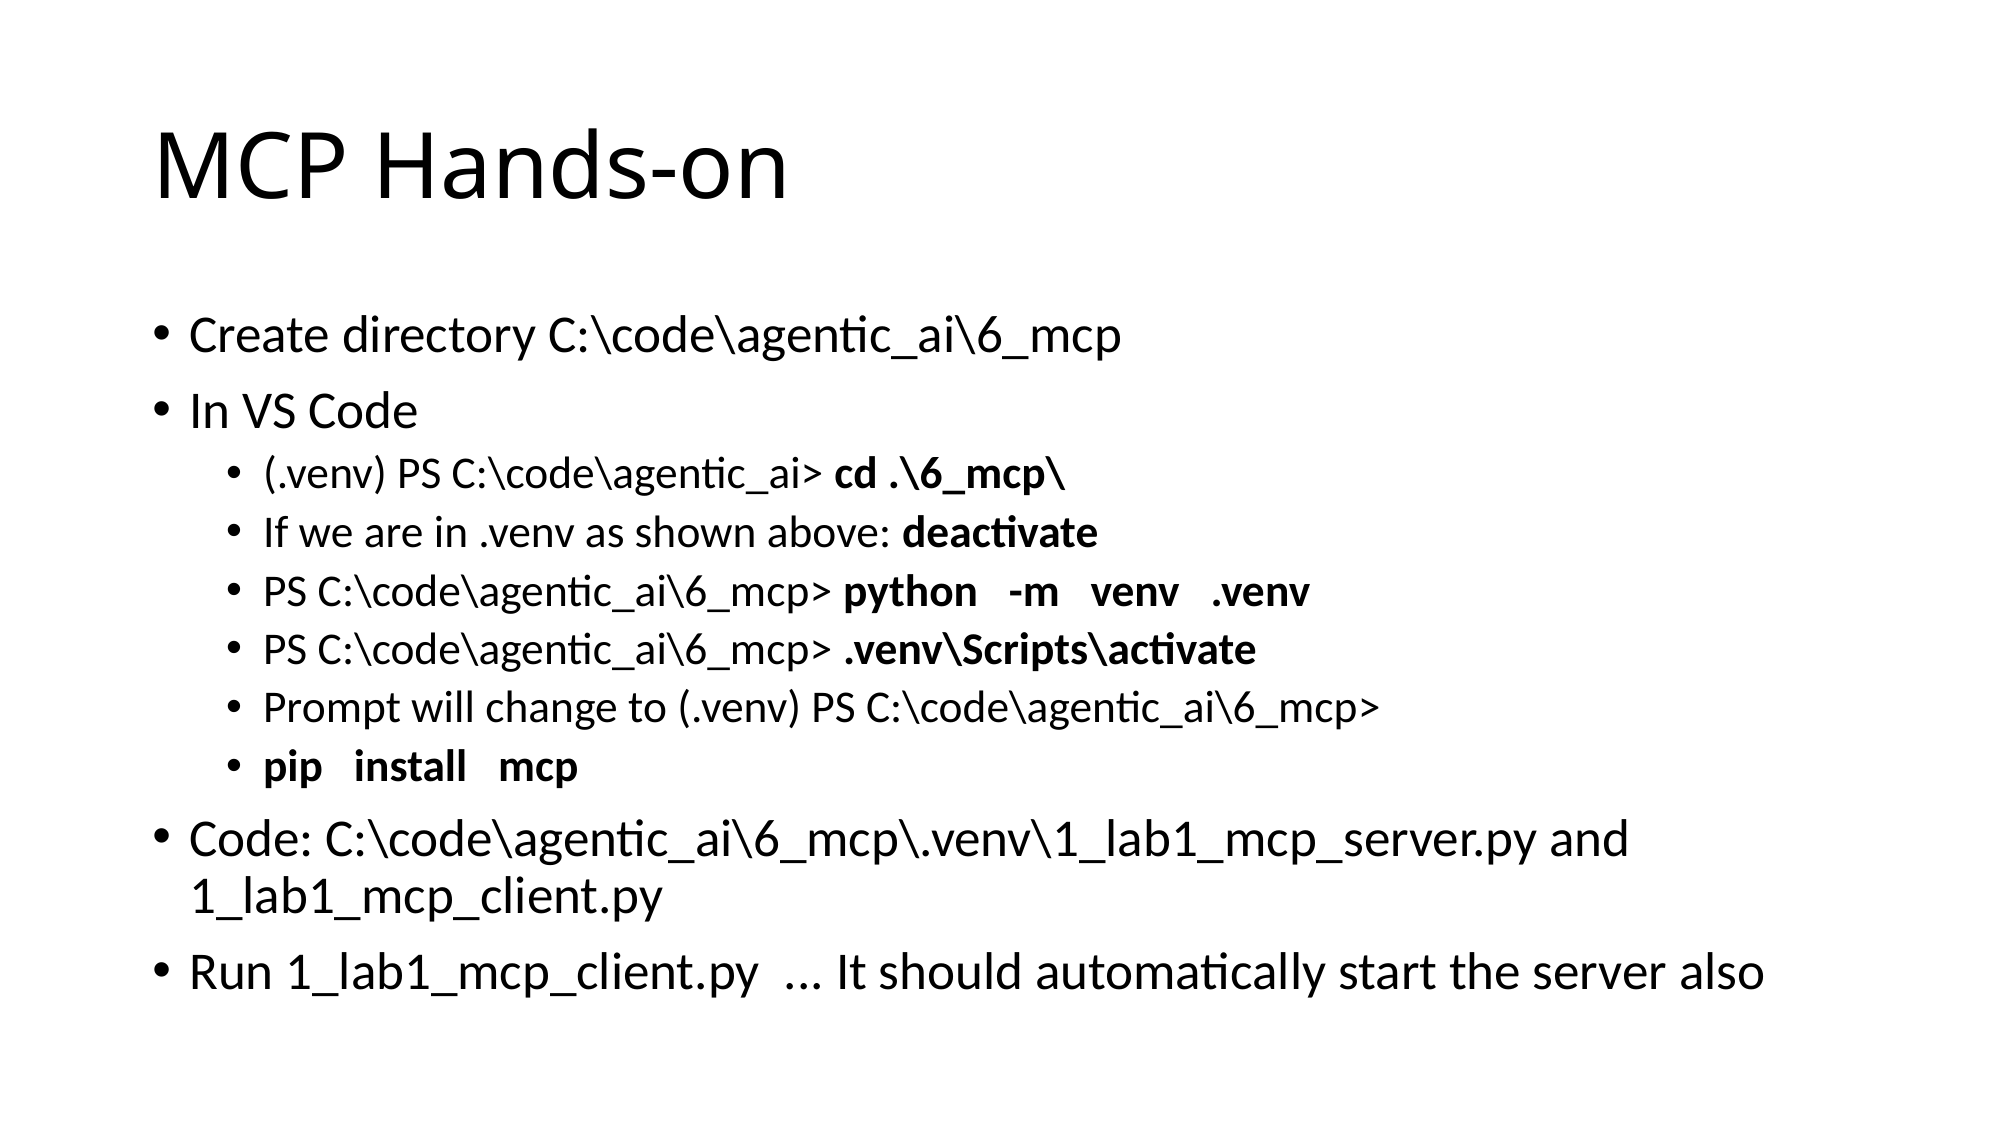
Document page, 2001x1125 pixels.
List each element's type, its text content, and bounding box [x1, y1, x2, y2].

title MCP Hands-on [137, 59, 1863, 278]
list Create directory C:\code\agentic_ai\6_mcp In VS Code (.venv) PS C:\code\agentic_ai> cd .\6_mcp\ If we are in .venv as shown above: deactivate PS C:\code\agentic_ai\6_mcp> python -m venv .venv PS C:\code\agentic_ai\6_mcp> .venv\Scripts\activate Prompt will change to (.venv) PS C:\code\agentic_ai\6_mcp> pip install mcp Code: C:\code\agentic_ai\6_mcp\.venv\1_lab1_mcp_server.py and 1_lab1_mcp_client.py Run 1_lab1_mcp_client.py ... It should automatically start the server also [137, 299, 1863, 1014]
